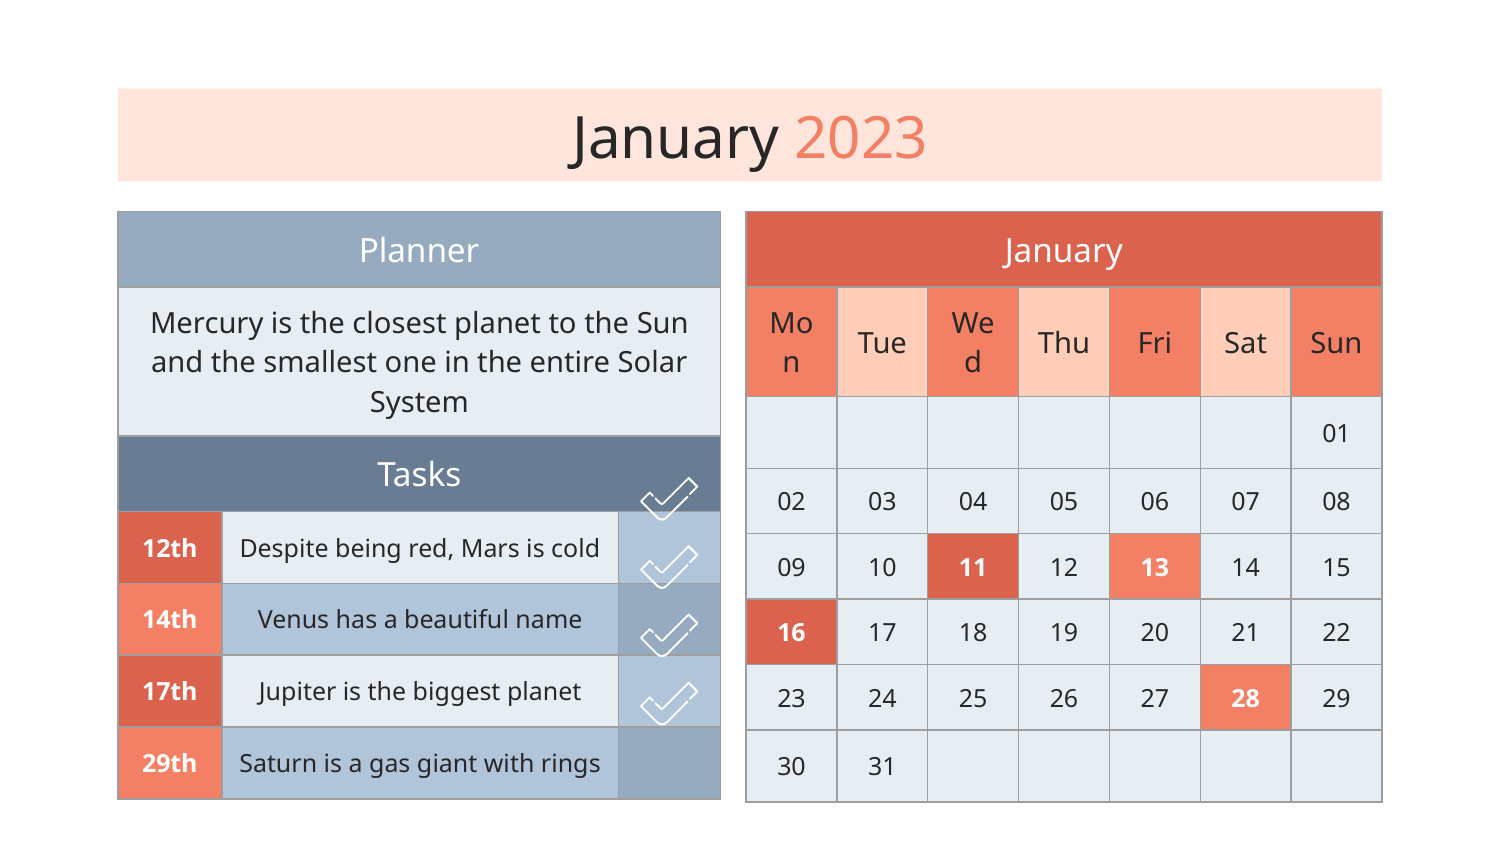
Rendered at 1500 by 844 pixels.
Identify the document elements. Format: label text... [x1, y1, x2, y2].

table_cell 13 [1110, 534, 1200, 598]
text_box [639, 476, 699, 521]
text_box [639, 545, 699, 590]
table_cell 08 [1292, 469, 1381, 533]
table_cell Fri [1110, 288, 1200, 396]
table_cell 31 [838, 731, 927, 801]
table_cell [747, 397, 836, 468]
table_cell [619, 728, 720, 798]
table_cell Jupiter is the biggest planet [223, 656, 618, 726]
table_cell 16 [747, 600, 836, 664]
table_cell 25 [928, 665, 1018, 729]
table_cell 20 [1110, 600, 1200, 664]
table_cell Despite being red, Mars is cold [223, 512, 618, 583]
table_cell 07 [1201, 469, 1290, 533]
table_cell 26 [1019, 665, 1109, 729]
table_cell Tasks [119, 437, 720, 511]
table_cell 29 [1292, 665, 1381, 729]
table_cell Sun [1292, 288, 1381, 396]
table_cell Saturn is a gas giant with rings [223, 728, 618, 798]
table_cell [928, 397, 1018, 468]
table_header Planner [119, 212, 720, 286]
table_cell [1110, 731, 1200, 801]
table_cell [619, 656, 720, 726]
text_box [639, 681, 699, 726]
table_cell 11 [928, 534, 1018, 598]
table_cell [619, 584, 720, 654]
table_cell [838, 397, 927, 468]
table_cell 15 [1292, 534, 1381, 598]
table_cell 30 [747, 731, 836, 801]
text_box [639, 613, 699, 658]
table_cell 14th [119, 584, 221, 654]
table_cell 19 [1019, 600, 1109, 664]
table_cell Wed [928, 288, 1018, 396]
table_cell 04 [928, 469, 1018, 533]
table_cell Mon [747, 288, 836, 396]
table_cell 27 [1110, 665, 1200, 729]
table_cell [1201, 731, 1290, 801]
table_cell 12 [1019, 534, 1109, 598]
table_cell 23 [747, 665, 836, 729]
table_cell [928, 731, 1018, 801]
table_cell [1019, 397, 1109, 468]
table_cell 12th [119, 512, 221, 583]
table_cell 24 [838, 665, 927, 729]
table_cell 01 [1292, 397, 1381, 468]
table_cell Tue [838, 288, 927, 396]
table_cell Venus has a beautiful name [223, 584, 618, 654]
table_cell 05 [1019, 469, 1109, 533]
table_cell 02 [747, 469, 836, 533]
table_cell 09 [747, 534, 836, 598]
table_cell 06 [1110, 469, 1200, 533]
table_header January [747, 212, 1381, 286]
table_cell 22 [1292, 600, 1381, 664]
table_cell Thu [1019, 288, 1109, 396]
table_cell 10 [838, 534, 927, 598]
table_cell 17 [838, 600, 927, 664]
table_cell [619, 512, 720, 583]
table_cell [1110, 397, 1200, 468]
table_cell Mercury is the closest planet to the Sun and the smallest one in the entire Solar System [119, 288, 720, 435]
table_cell Sat [1201, 288, 1290, 396]
table_cell 18 [928, 600, 1018, 664]
table_cell 21 [1201, 600, 1290, 664]
table_cell 29th [119, 728, 221, 798]
table_cell 17th [119, 656, 221, 726]
table_cell 14 [1201, 534, 1290, 598]
table_cell [1292, 731, 1381, 801]
table_cell [1201, 397, 1290, 468]
table_cell 28 [1201, 665, 1290, 729]
table_cell [1019, 731, 1109, 801]
table_cell 03 [838, 469, 927, 533]
title January 2023 [118, 88, 1382, 182]
